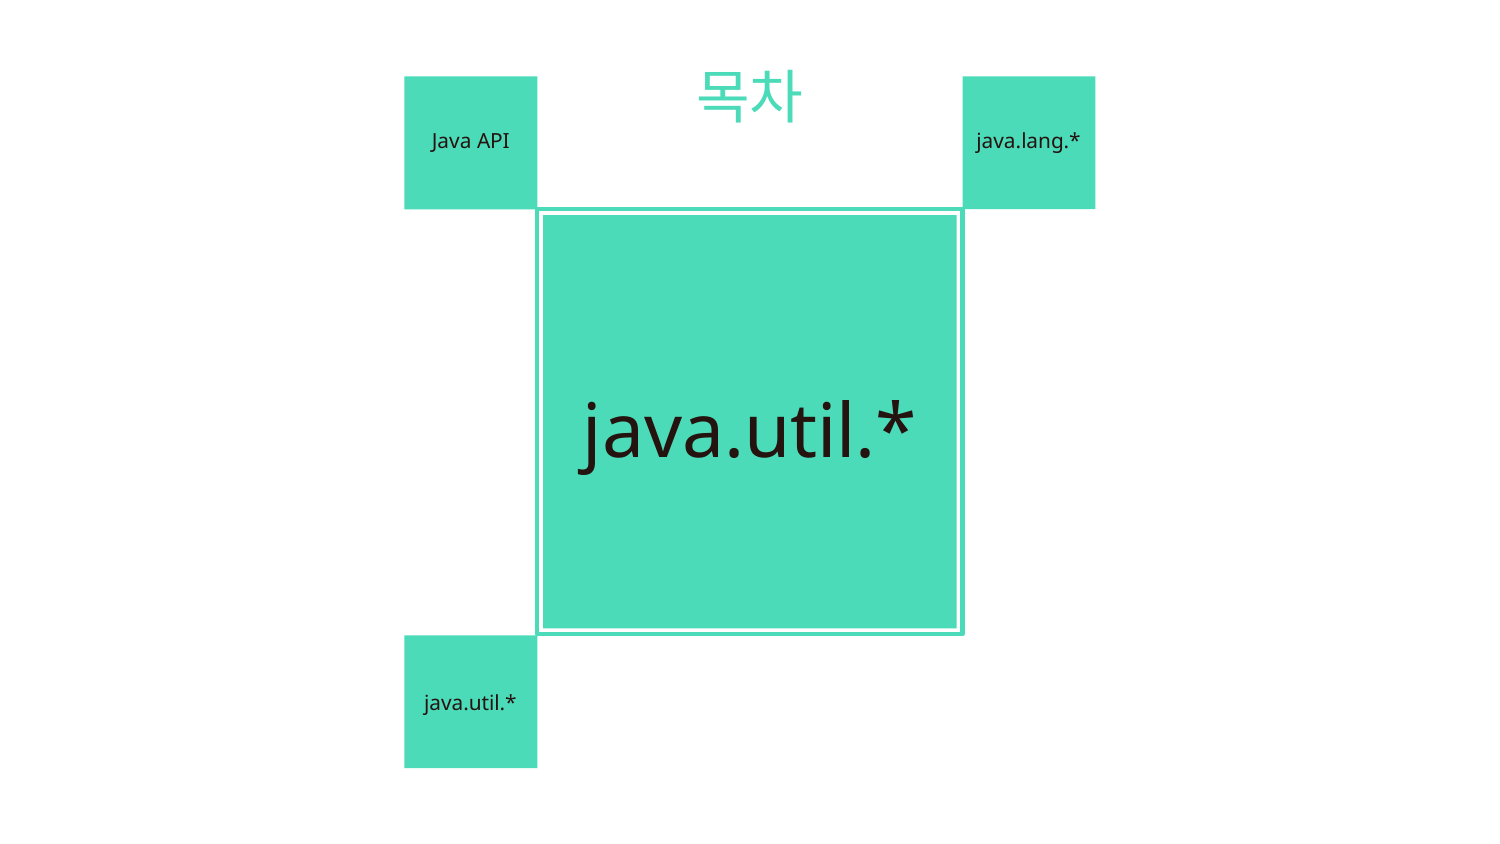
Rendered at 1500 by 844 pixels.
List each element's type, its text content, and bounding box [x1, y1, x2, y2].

text_box java.lang.* [961, 120, 1096, 160]
text_box [402, 633, 539, 770]
text_box [960, 74, 1097, 211]
text_box java.util.* [537, 374, 963, 480]
text_box Java API [404, 120, 538, 160]
text_box 목차 [681, 52, 819, 138]
text_box java.util.* [403, 681, 538, 722]
text_box [402, 74, 539, 211]
